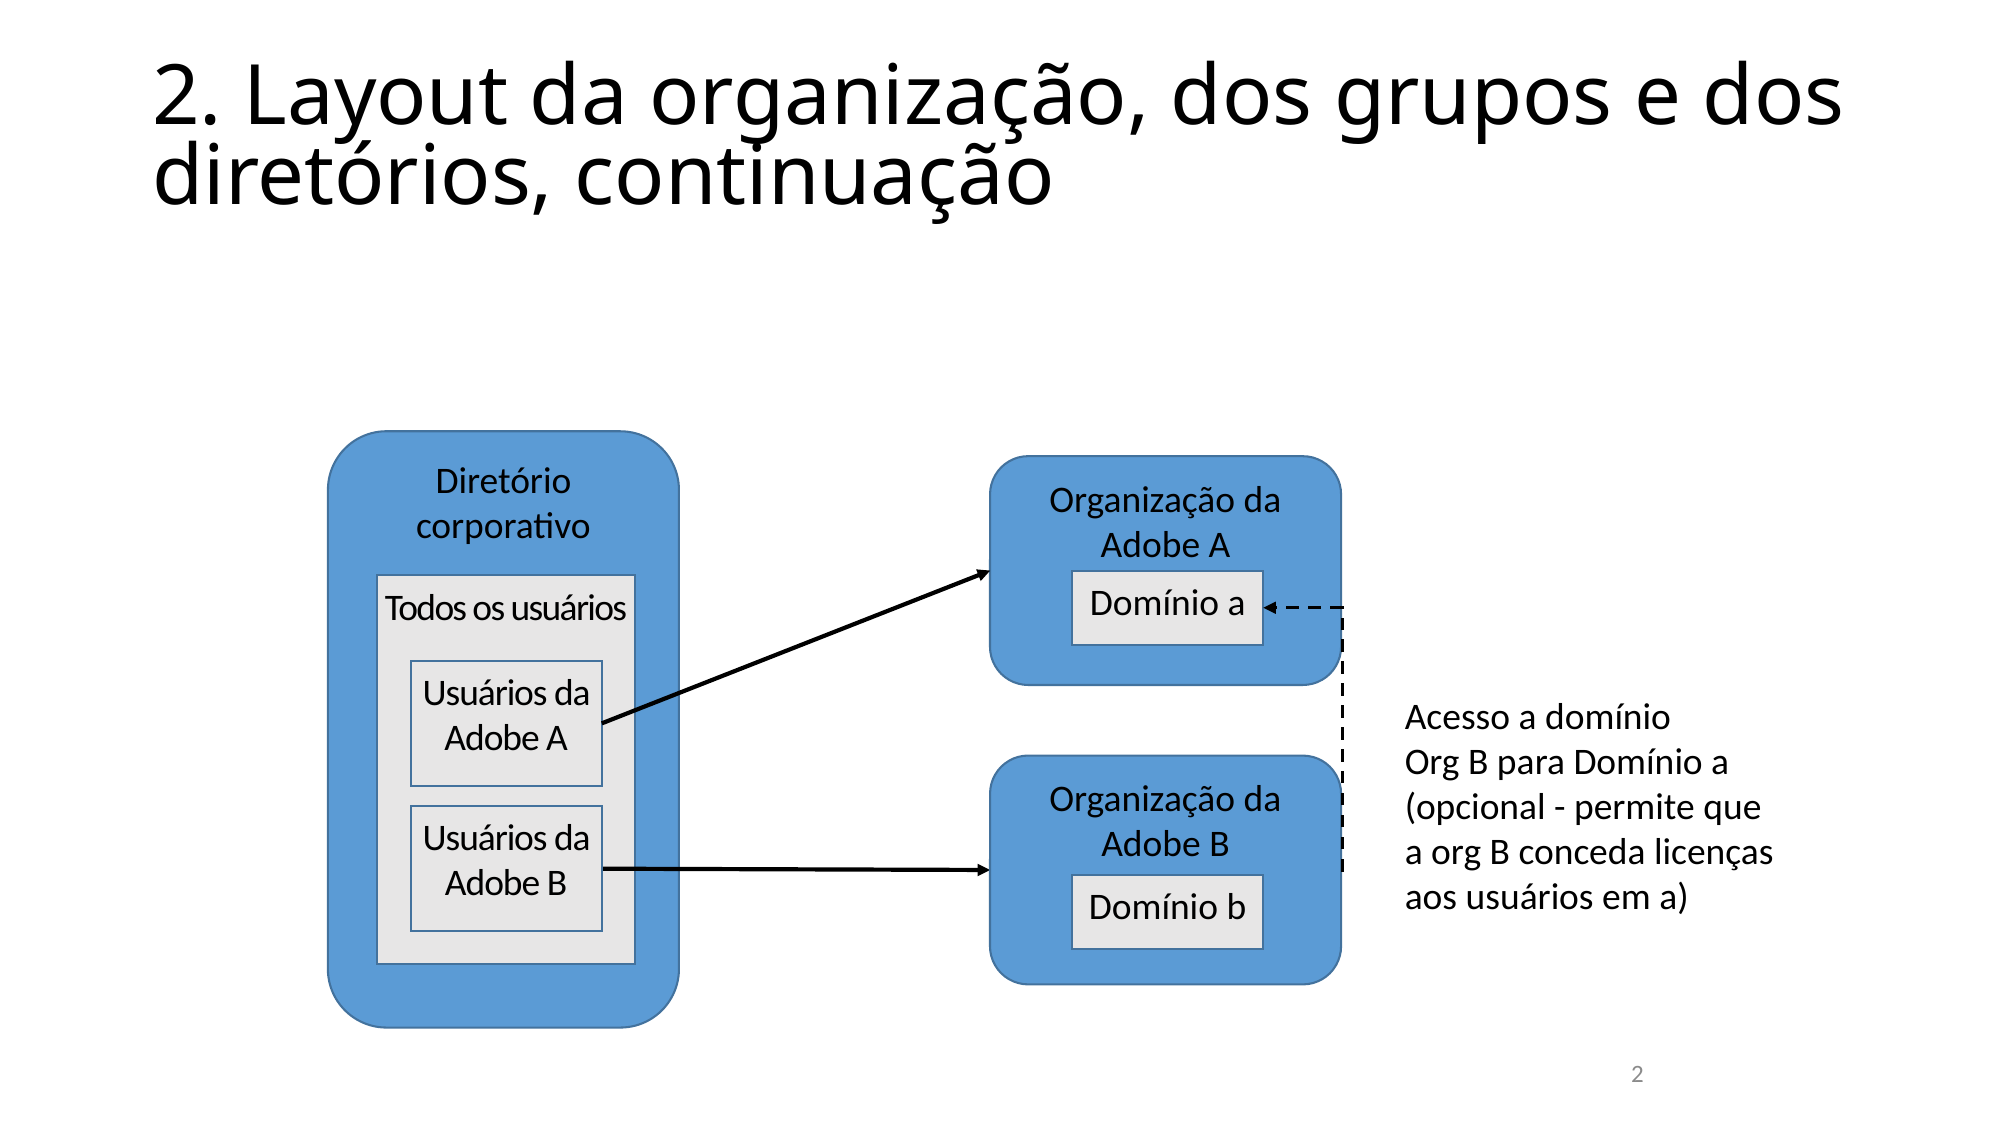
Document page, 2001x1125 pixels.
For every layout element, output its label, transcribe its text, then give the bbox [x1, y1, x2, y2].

title 2. Layout da organização, dos grupos e dos diretórios, continuação [137, 59, 1863, 222]
text_box Domínio b [1071, 874, 1264, 950]
text_box Domínio a [1071, 570, 1264, 646]
text_box Usuários da Adobe A [410, 660, 603, 787]
text_box Acesso a domínio Org B para Domínio a (opcional - permite que a org B conceda licenças aos usuários em a) [1389, 684, 1793, 925]
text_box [1263, 607, 1342, 871]
text_box Organização da Adobe B [988, 754, 1343, 986]
text_box Diretório corporativo [326, 430, 680, 1029]
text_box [601, 570, 991, 724]
text_box Usuários da Adobe B [410, 805, 603, 932]
text_box Todos os usuários [376, 574, 636, 965]
text_box Organização da Adobe A [988, 455, 1343, 687]
slide_number 2 [1412, 1042, 1863, 1103]
